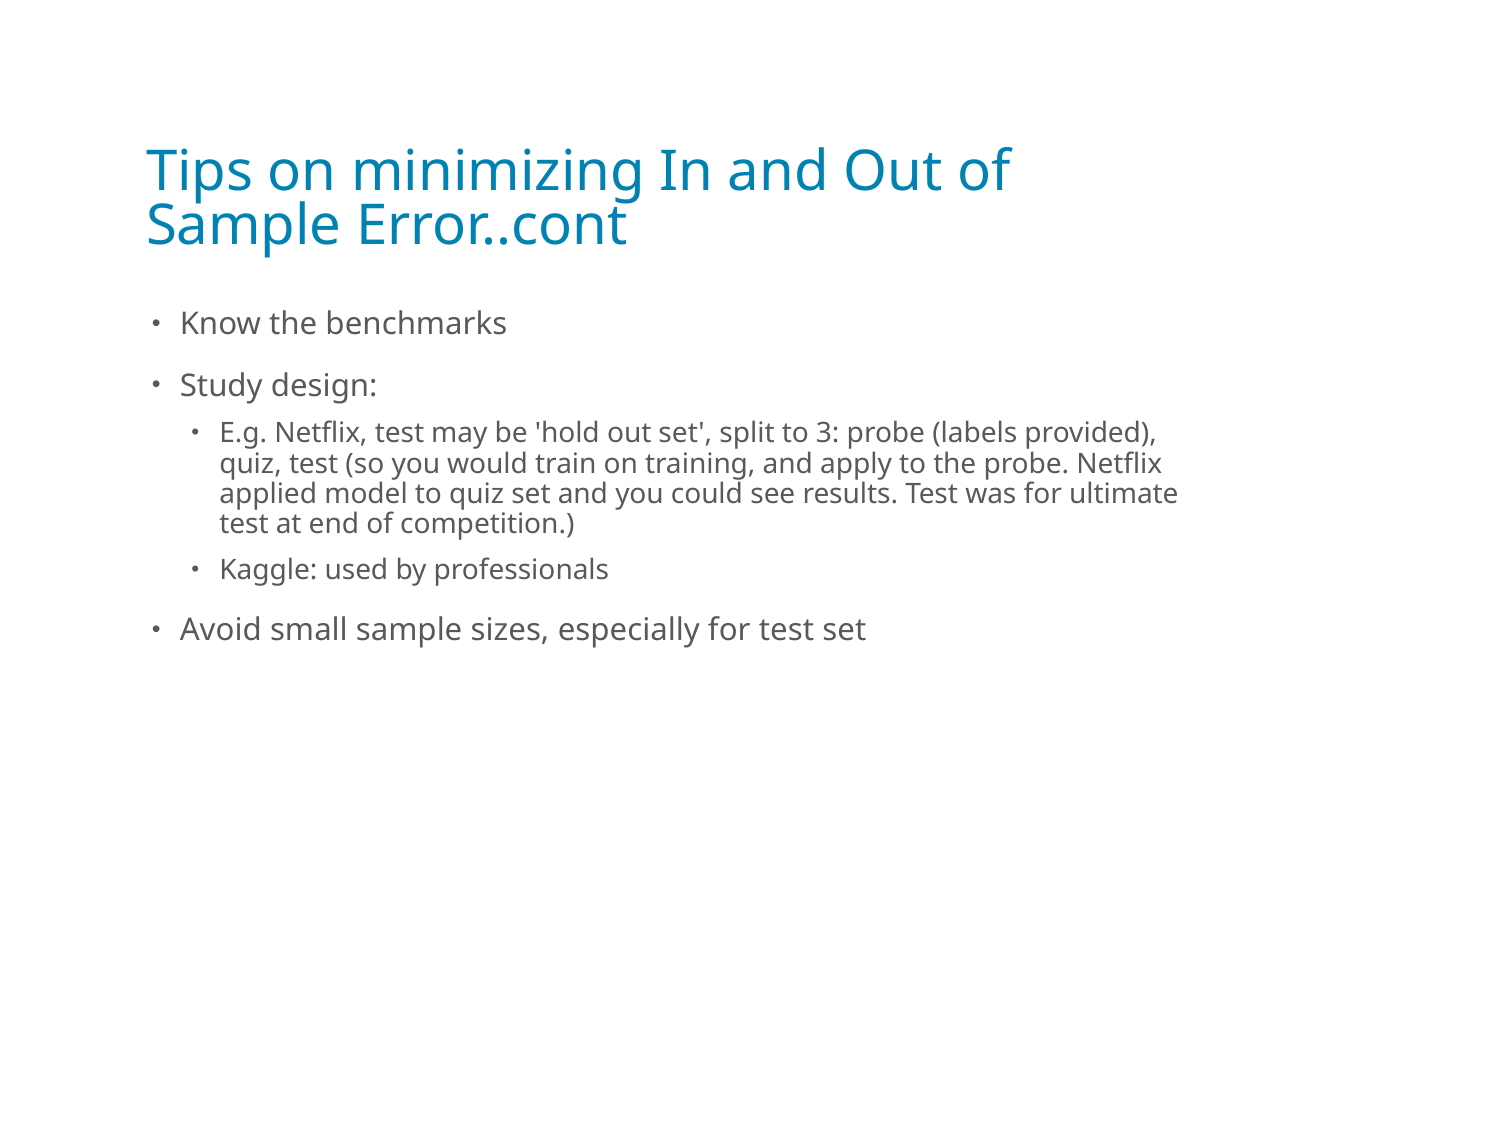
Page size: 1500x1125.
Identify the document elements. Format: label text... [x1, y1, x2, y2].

title Tips on minimizing In and Out of Sample Error..cont [131, 87, 1201, 263]
list Know the benchmarks Study design: E.g. Netflix, test may be 'hold out set', split to 3: probe (labels provided), quiz, test (so you would train on training, and apply to the probe. Netflix applied model to quiz set and you could see results. Test was for ultimate test at end of competition.) Kaggle: used by professionals Avoid small sample sizes, especially for test set [131, 299, 1201, 988]
